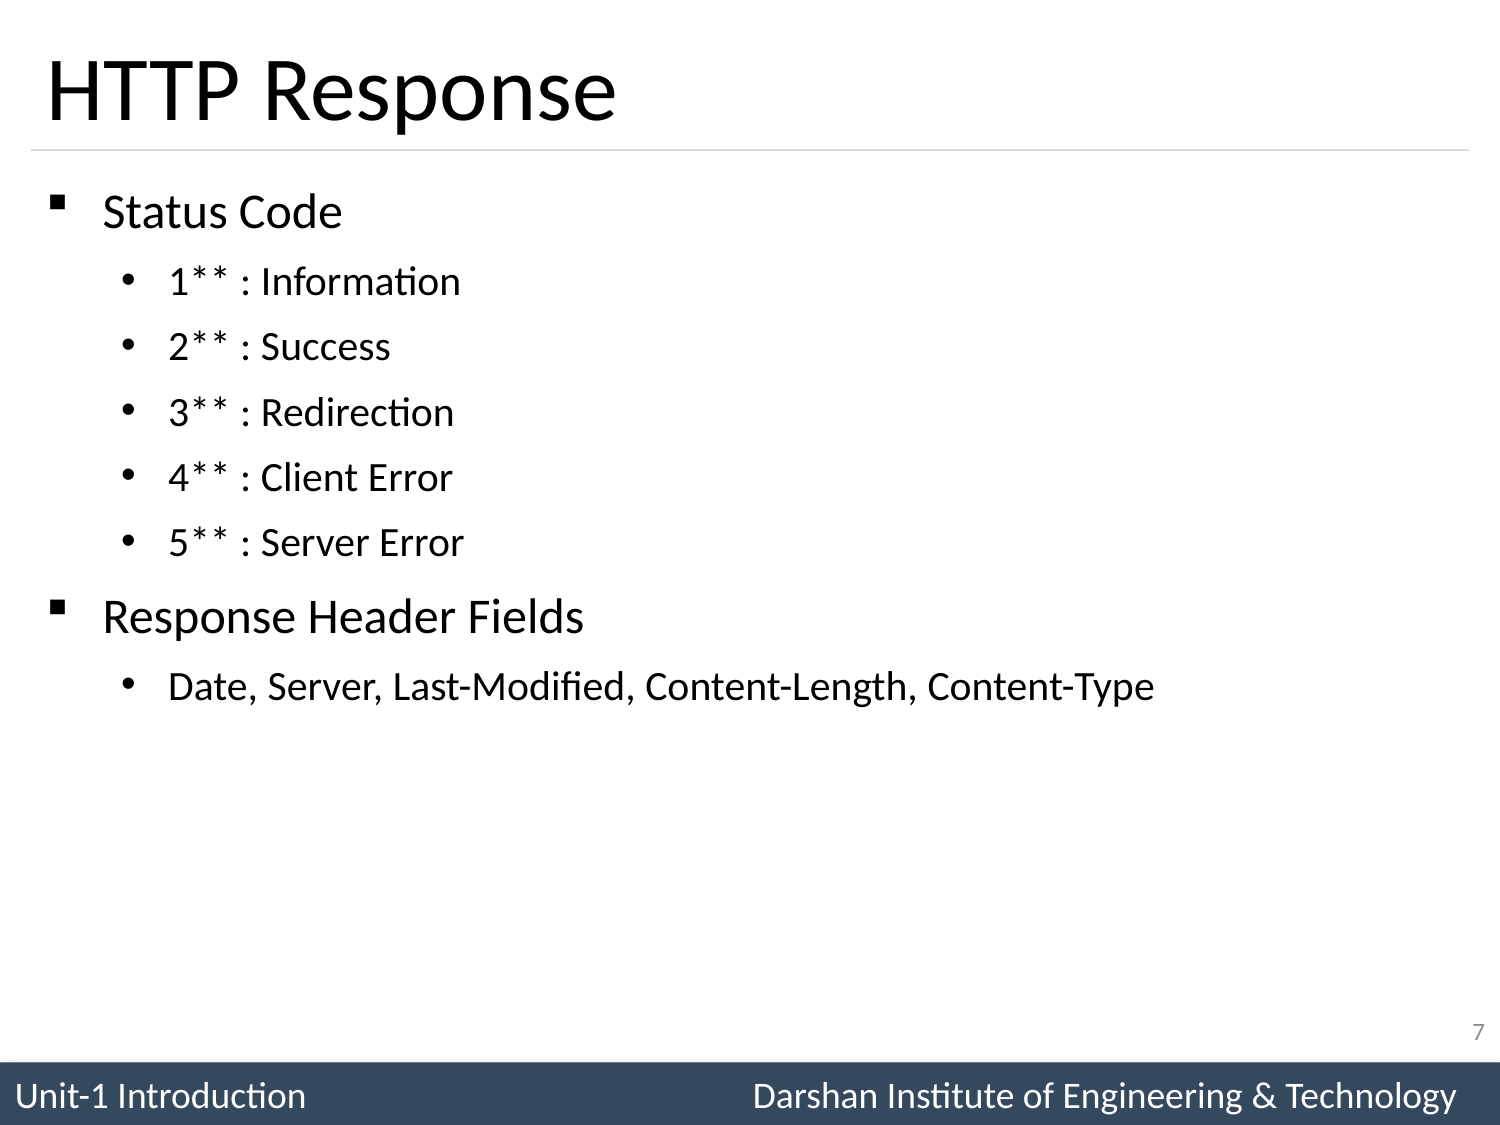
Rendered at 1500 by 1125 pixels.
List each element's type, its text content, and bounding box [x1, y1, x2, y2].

slide_number 7 [1149, 999, 1500, 1060]
list Status Code 1** : Information 2** : Success 3** : Redirection 4** : Client Error 5** : Server Error Response Header Fields Date, Server, Last-Modified, Content-Length, Content-Type [31, 162, 1469, 1038]
title HTTP Response [31, 17, 1469, 150]
